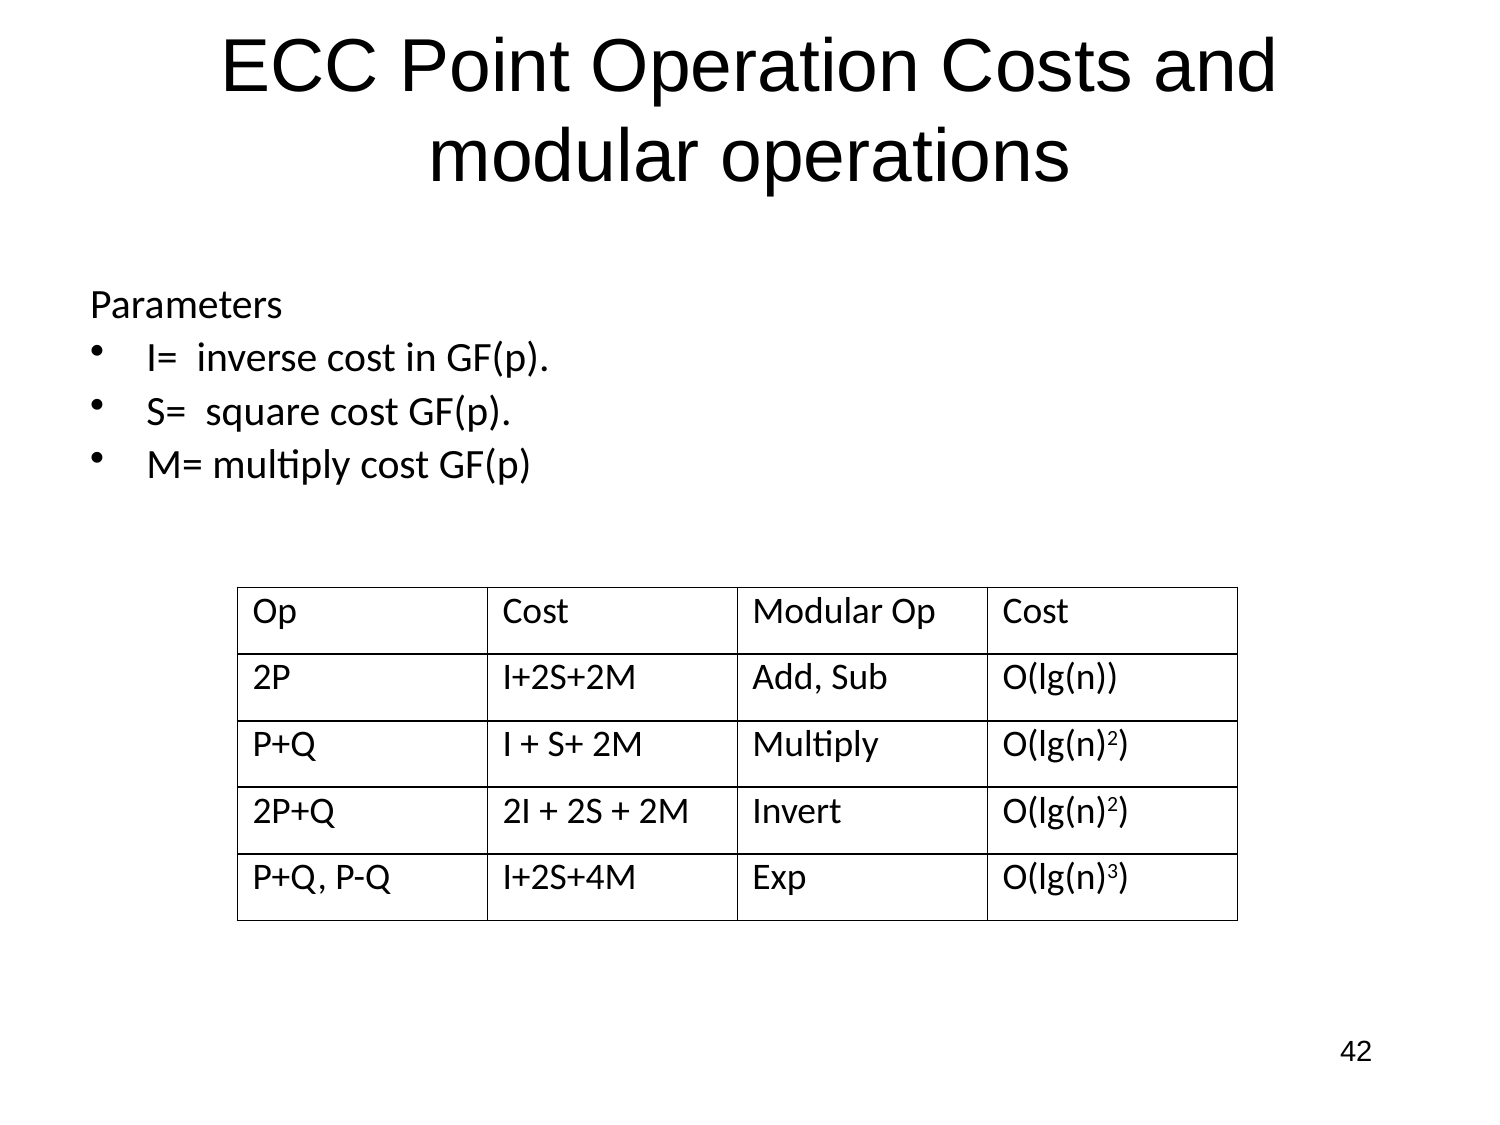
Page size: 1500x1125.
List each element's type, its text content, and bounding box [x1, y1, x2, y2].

table_cell O(lg(n)) [988, 655, 1237, 720]
slide_number 42 [1074, 1024, 1388, 1101]
table_cell P+Q, P-Q [238, 855, 487, 920]
table_cell O(lg(n)3) [988, 855, 1237, 920]
table_cell P+Q [238, 722, 487, 786]
table_cell Invert [738, 788, 987, 853]
title ECC Point Operation Costs and modular operations [112, 37, 1388, 176]
table_cell 2I + 2S + 2M [488, 788, 737, 853]
table_header Cost [988, 588, 1237, 653]
table_cell O(lg(n)2) [988, 788, 1237, 853]
table_cell Multiply [738, 722, 987, 786]
list Parameters I= inverse cost in GF(p). S= square cost GF(p). M= multiply cost GF(p) [74, 274, 1388, 501]
table_cell Add, Sub [738, 655, 987, 720]
table_cell I + S+ 2M [488, 722, 737, 786]
table_cell I+2S+2M [488, 655, 737, 720]
table_header Op [238, 588, 487, 653]
table_cell 2P [238, 655, 487, 720]
table_header Cost [488, 588, 737, 653]
table_cell I+2S+4M [488, 855, 737, 920]
table_cell Exp [738, 855, 987, 920]
table_header Modular Op [738, 588, 987, 653]
table_cell 2P+Q [238, 788, 487, 853]
table_cell O(lg(n)2) [988, 722, 1237, 786]
